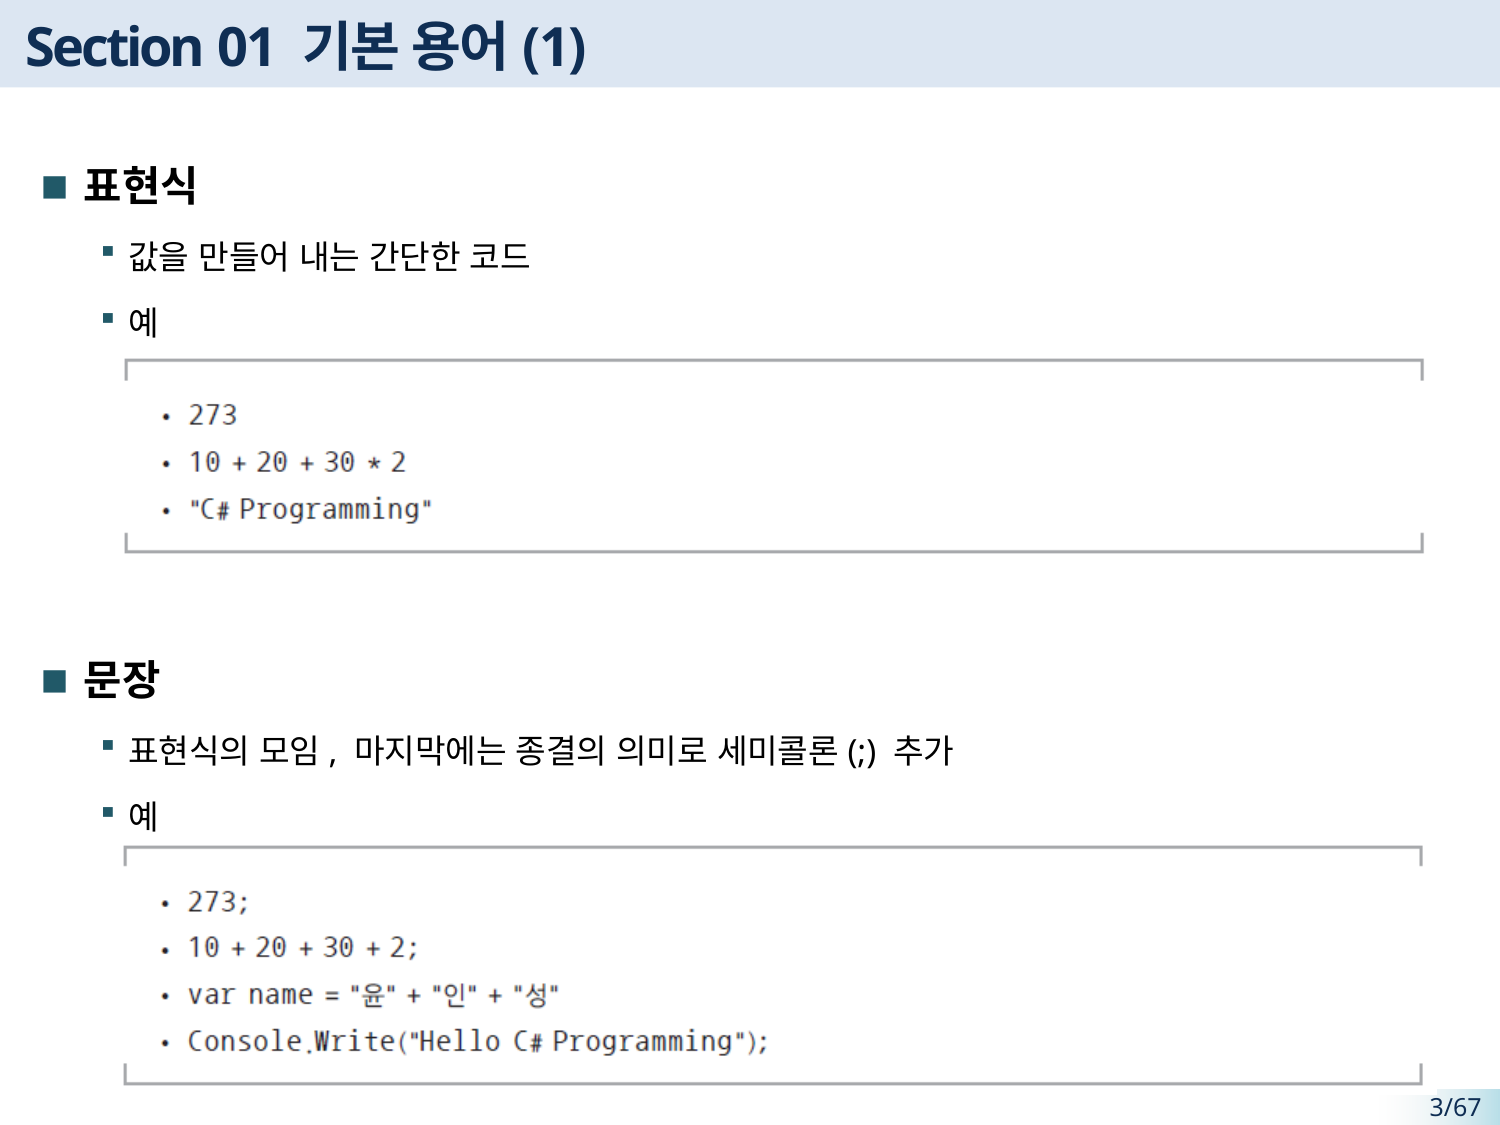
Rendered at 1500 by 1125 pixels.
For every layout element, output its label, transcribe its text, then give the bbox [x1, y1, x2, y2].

list 표현식 값을 만들어 내는 간단한 코드 예 문장 표현식의 모임, 마지막에는 종결의 의미로 세미콜론(;) 추가 예 [10, 126, 1481, 1057]
picture [114, 348, 1436, 563]
picture [112, 835, 1437, 1096]
title Section 01 기본 용어(1) [10, 5, 1288, 84]
